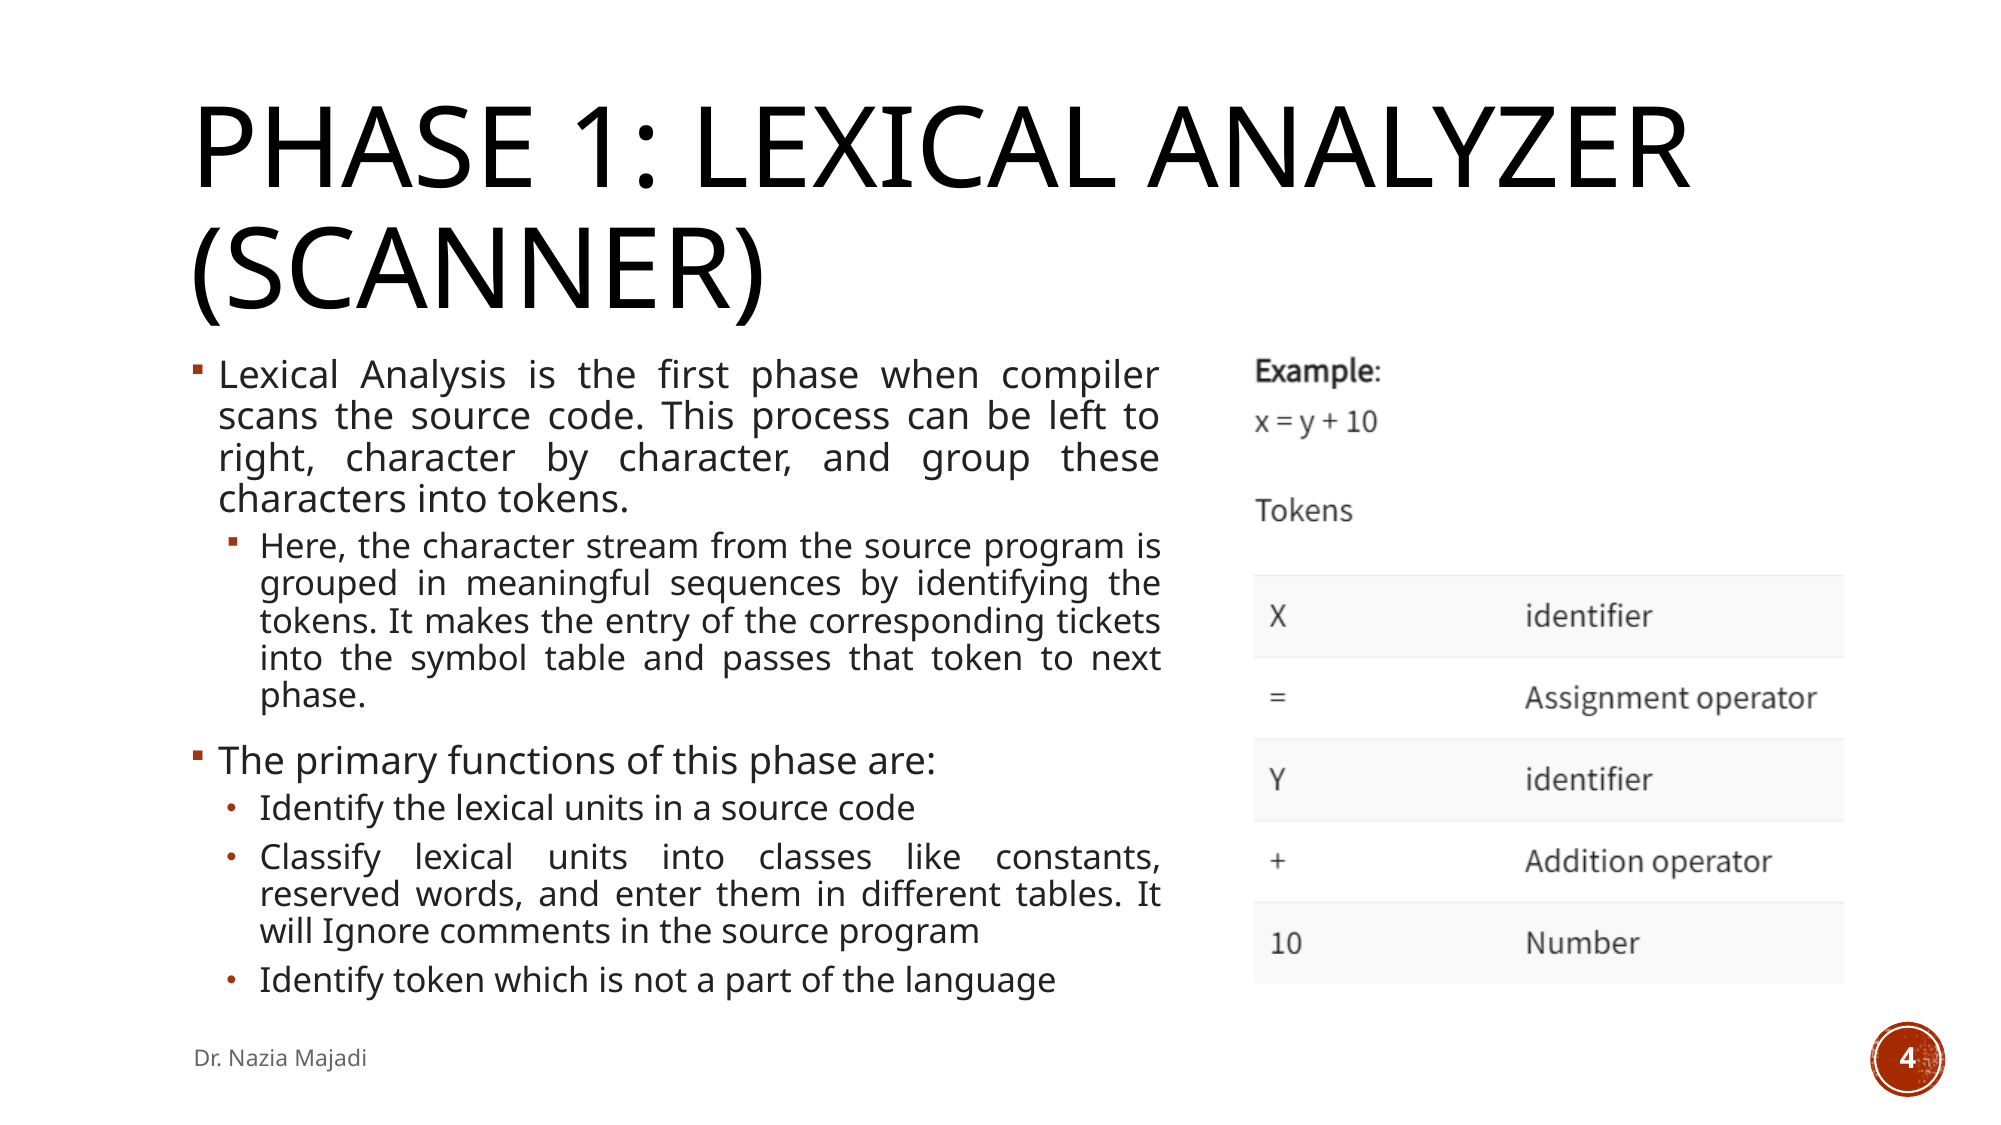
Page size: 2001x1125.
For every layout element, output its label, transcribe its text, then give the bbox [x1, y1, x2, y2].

picture [1235, 343, 1844, 1009]
slide_number 4 [1855, 1028, 1961, 1089]
title PHASE 1: Lexical Analyzer (SCANNER) [175, 79, 1826, 344]
list Lexical Analysis is the first phase when compiler scans the source code. This process can be left to right, character by character, and group these characters into tokens. Here, the character stream from the source program is grouped in meaningful sequences by identifying the tokens. It makes the entry of the corresponding tickets into the symbol table and passes that token to next phase. The primary functions of this phase are: Identify the lexical units in a source code Classify lexical units into classes like constants, reserved words, and enter them in different tables. It will Ignore comments in the source program Identify token which is not a part of the language [175, 348, 1177, 1013]
footer Dr. Nazia Majadi [178, 1028, 1217, 1089]
